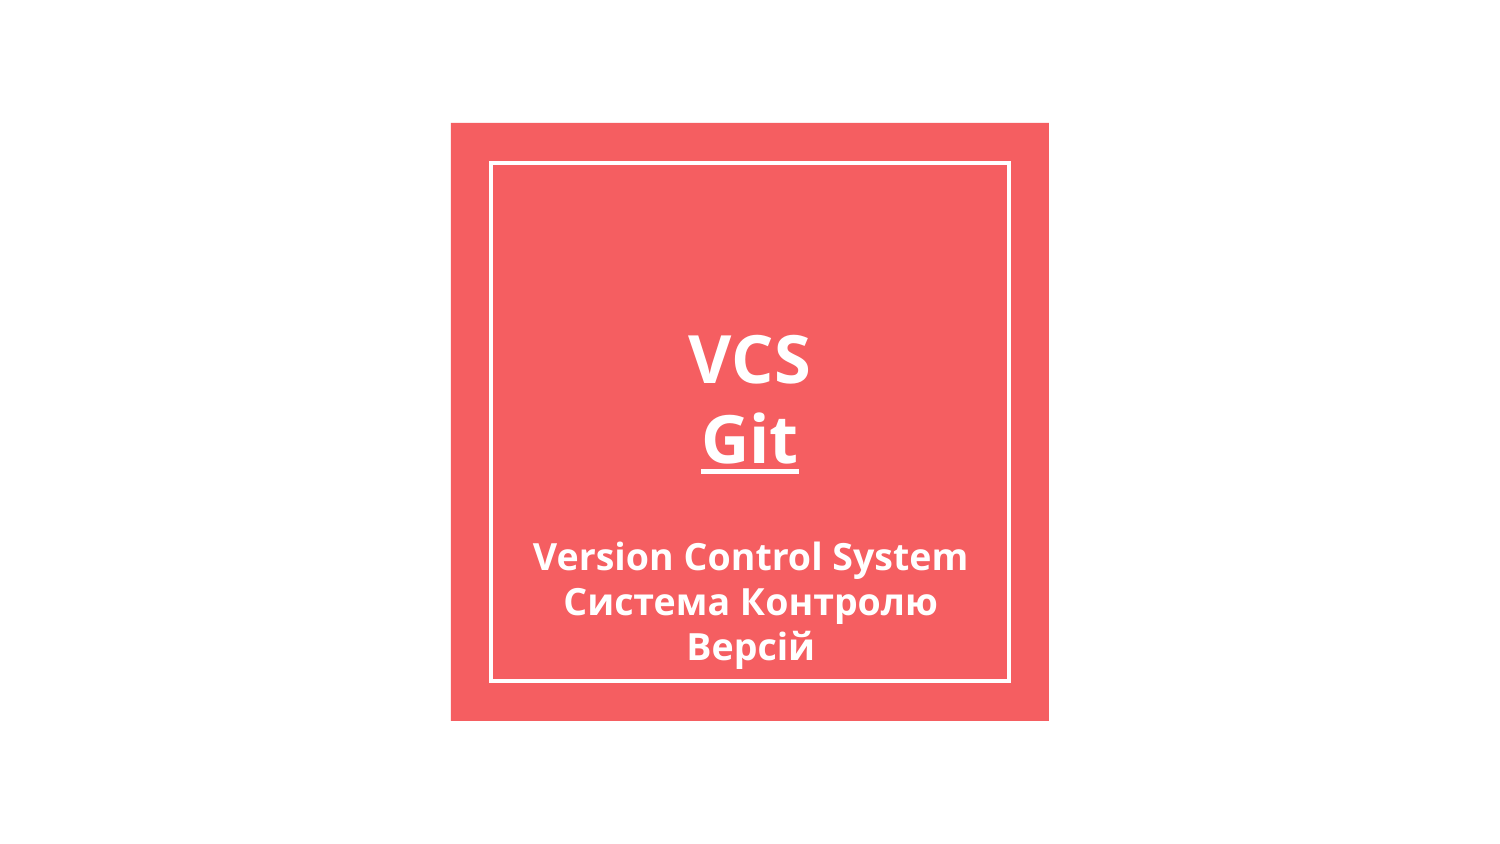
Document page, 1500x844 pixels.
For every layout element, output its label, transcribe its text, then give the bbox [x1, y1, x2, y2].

subtitle Version Control System Система Контролю Версій [492, 535, 1010, 684]
title VCS Git [507, 266, 993, 527]
